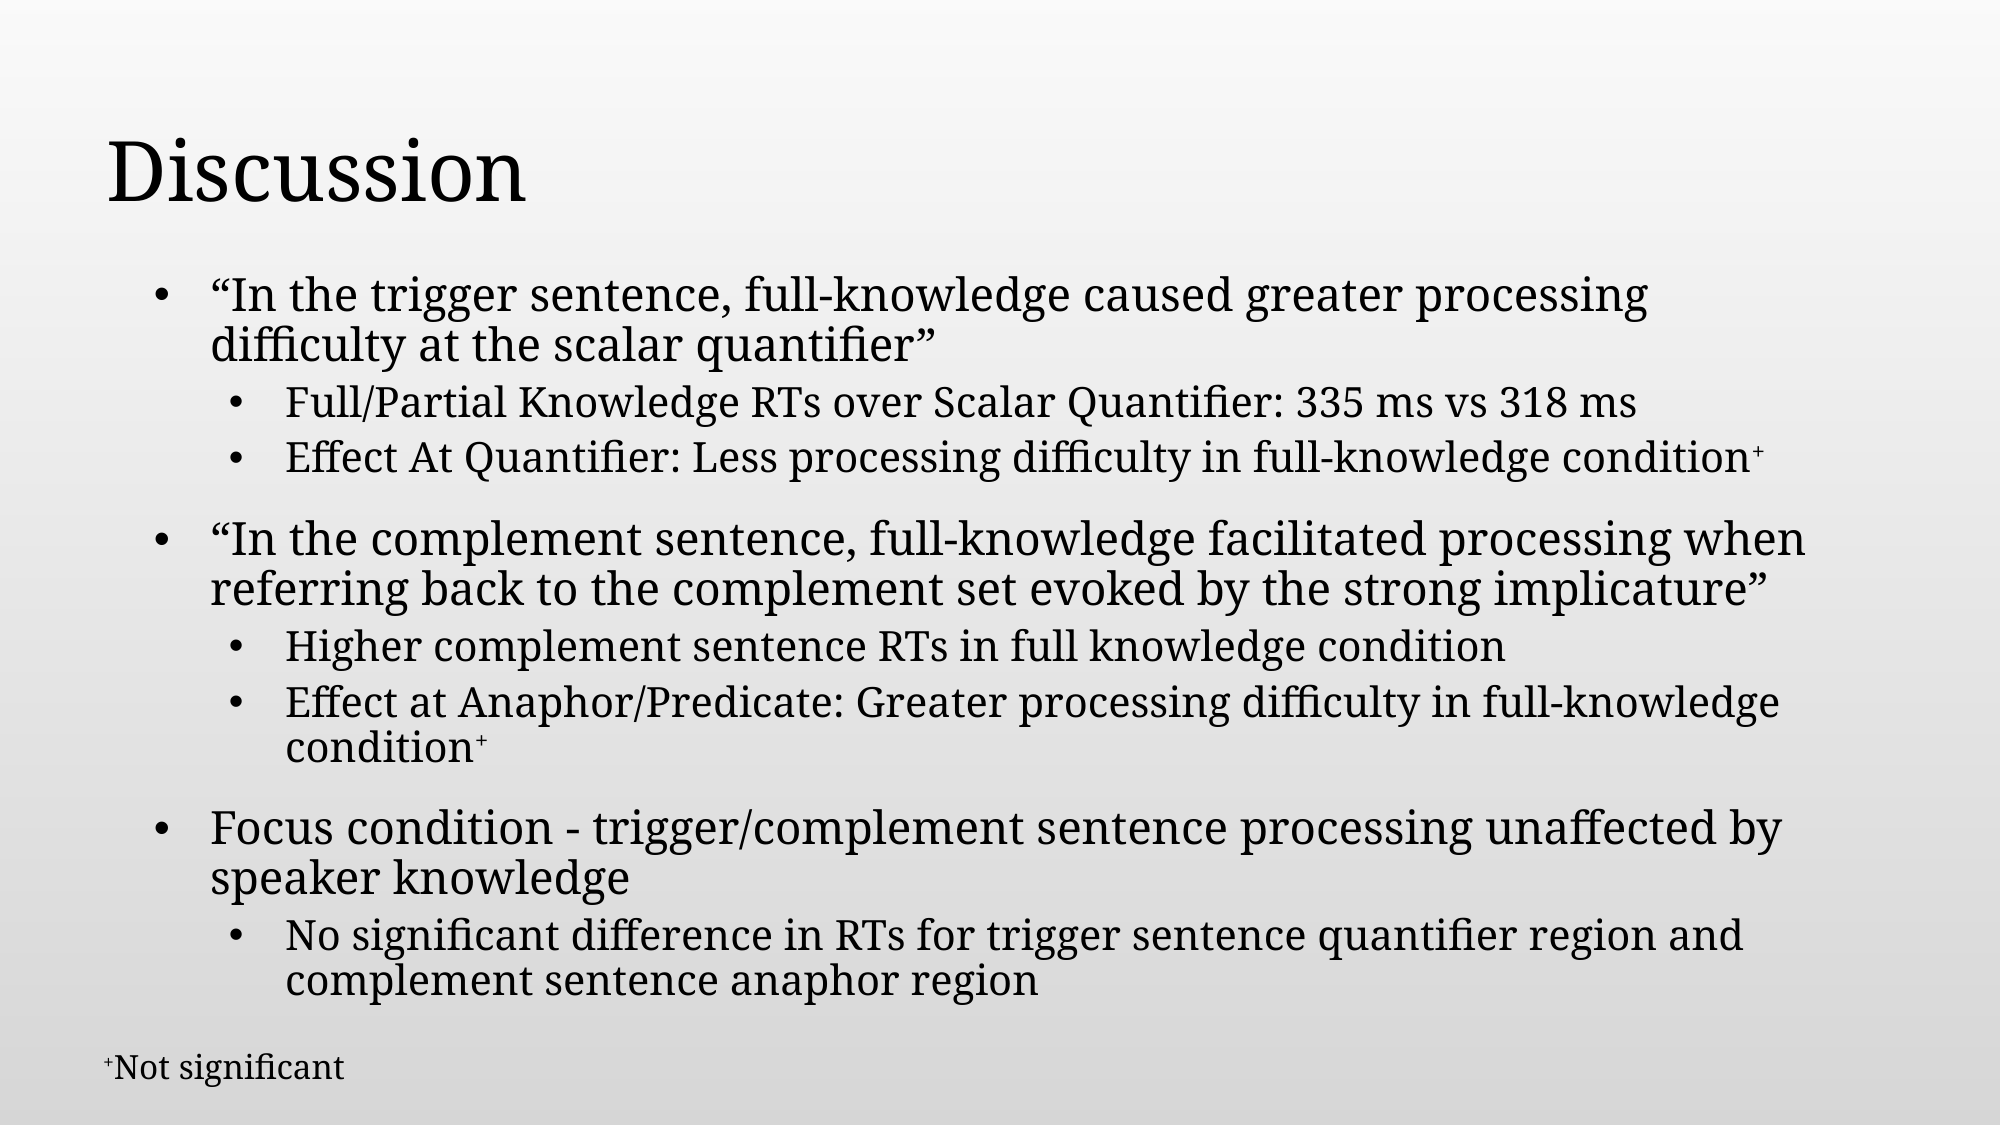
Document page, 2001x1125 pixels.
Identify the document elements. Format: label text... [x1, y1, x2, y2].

title Discussion [91, 65, 1817, 283]
text_box +Not significant [88, 1038, 360, 1094]
list “In the trigger sentence, full-knowledge caused greater processing difficulty at the scalar quantifier” Full/Partial Knowledge RTs over Scalar Quantifier: 335 ms vs 318 ms Effect At Quantifier: Less processing difficulty in full-knowledge condition+ “In the complement sentence, full-knowledge facilitated processing when referring back to the complement set evoked by the strong implicature” Higher complement sentence RTs in full knowledge condition Effect at Anaphor/Predicate: Greater processing difficulty in full-knowledge condition+ Focus condition - trigger/complement sentence processing unaffected by speaker knowledge No significant difference in RTs for trigger sentence quantifier region and complement sentence anaphor region [137, 264, 1850, 1085]
